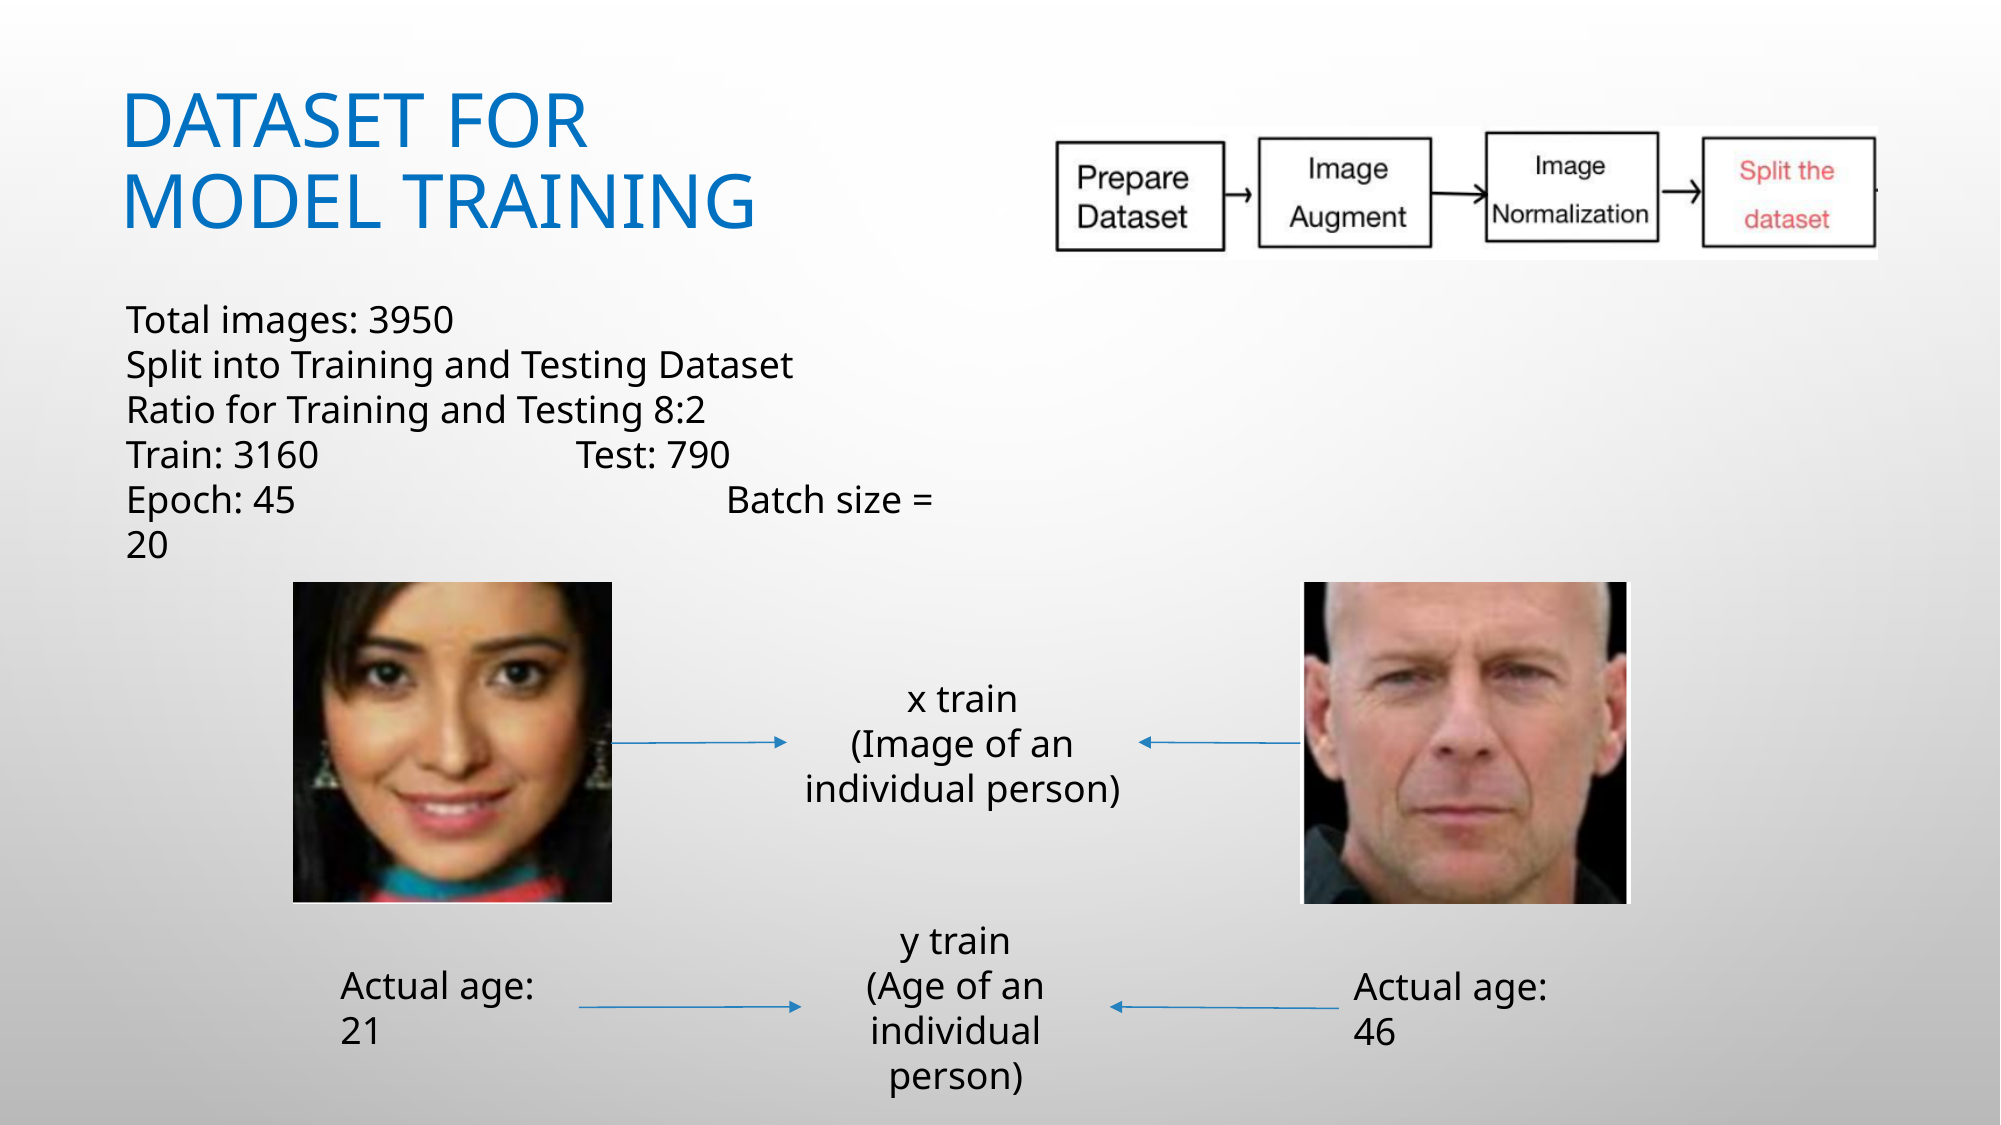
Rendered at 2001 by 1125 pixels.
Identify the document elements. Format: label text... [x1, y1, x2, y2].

title Dataset for Model training [105, 32, 1806, 295]
text_box y train (Age of an individual person) [801, 909, 1110, 1105]
picture [0, 0, 2000, 1125]
text_box Actual age: 21 [325, 954, 579, 1060]
text_box Actual age: 46 [1338, 956, 1593, 1061]
text_box x train (Image of an individual person) [786, 667, 1139, 818]
text_box Total images: 3950 Split into Training and Testing Dataset Ratio for Training and Testing 8:2 Train: 3160 Test: 790 Epoch: 45 Batch size = 20 [111, 289, 977, 574]
